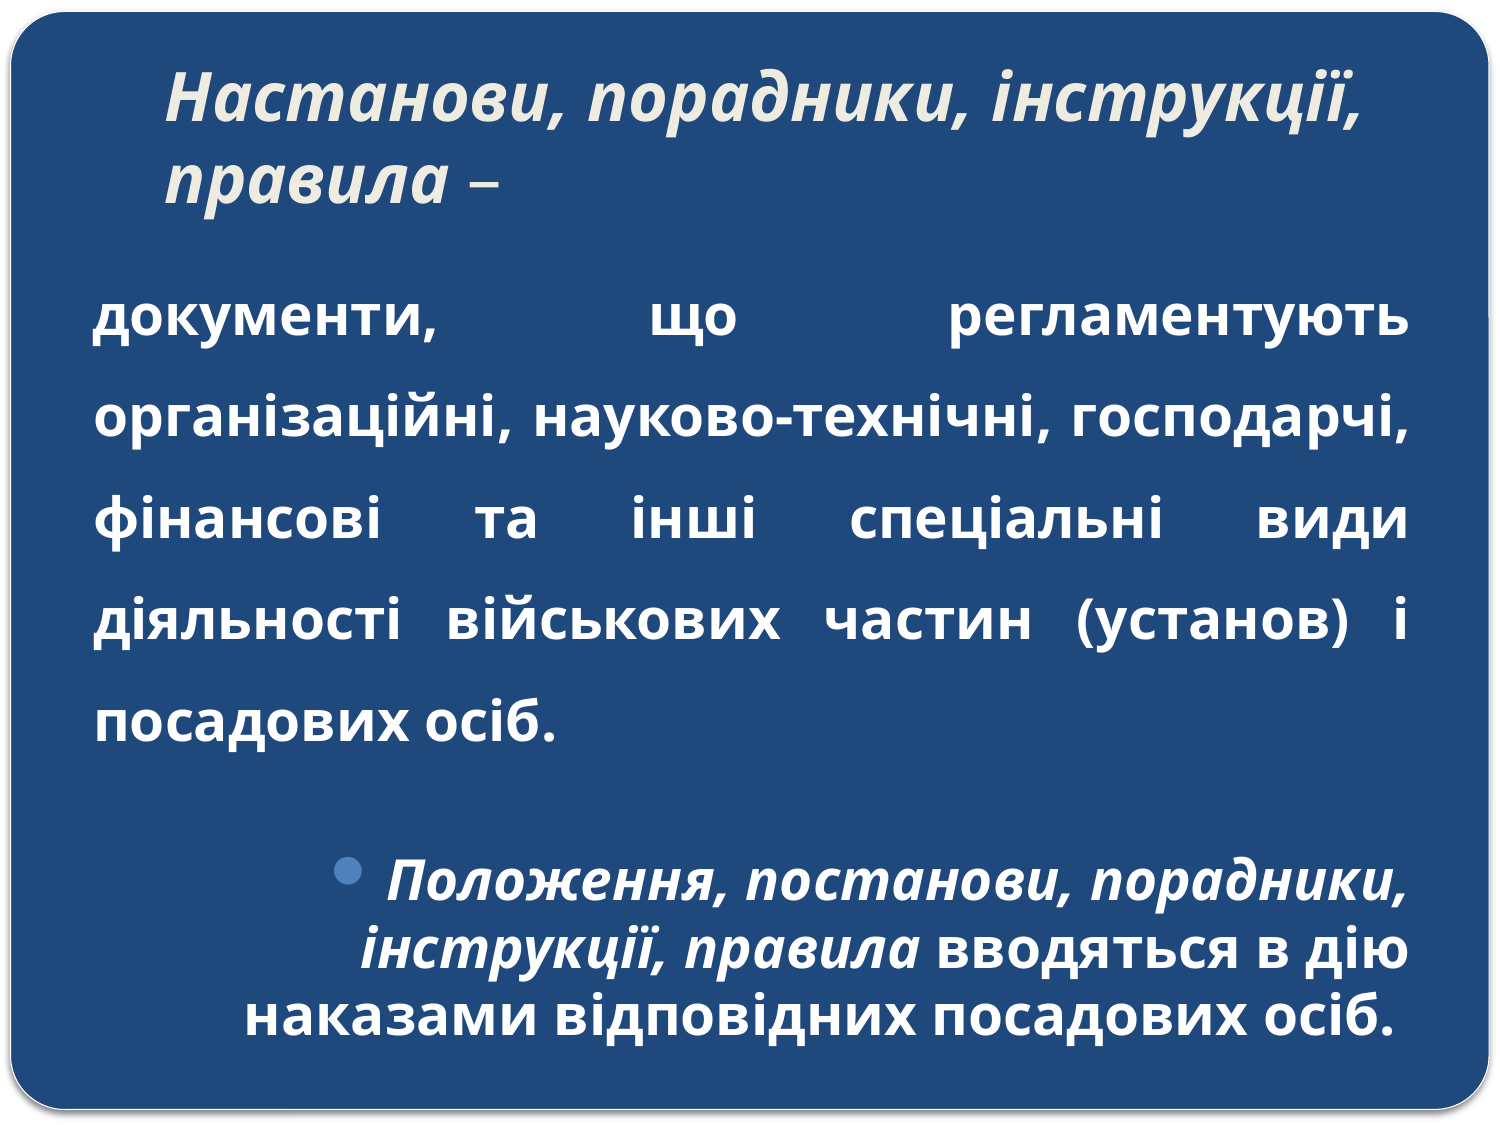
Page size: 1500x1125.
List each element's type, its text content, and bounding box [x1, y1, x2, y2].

list документи, що регламентують організаційні, науково-технічні, господарчі, фінансові та інші спеціальні види діяльності військових частин (установ) і посадових осіб. Положення, постанови, порадники, інструкції, правила вводяться в дію наказами відповідних посадових осіб. [35, 237, 1425, 1055]
title Настанови, порадники, інструкції, правила – [150, 45, 1425, 233]
